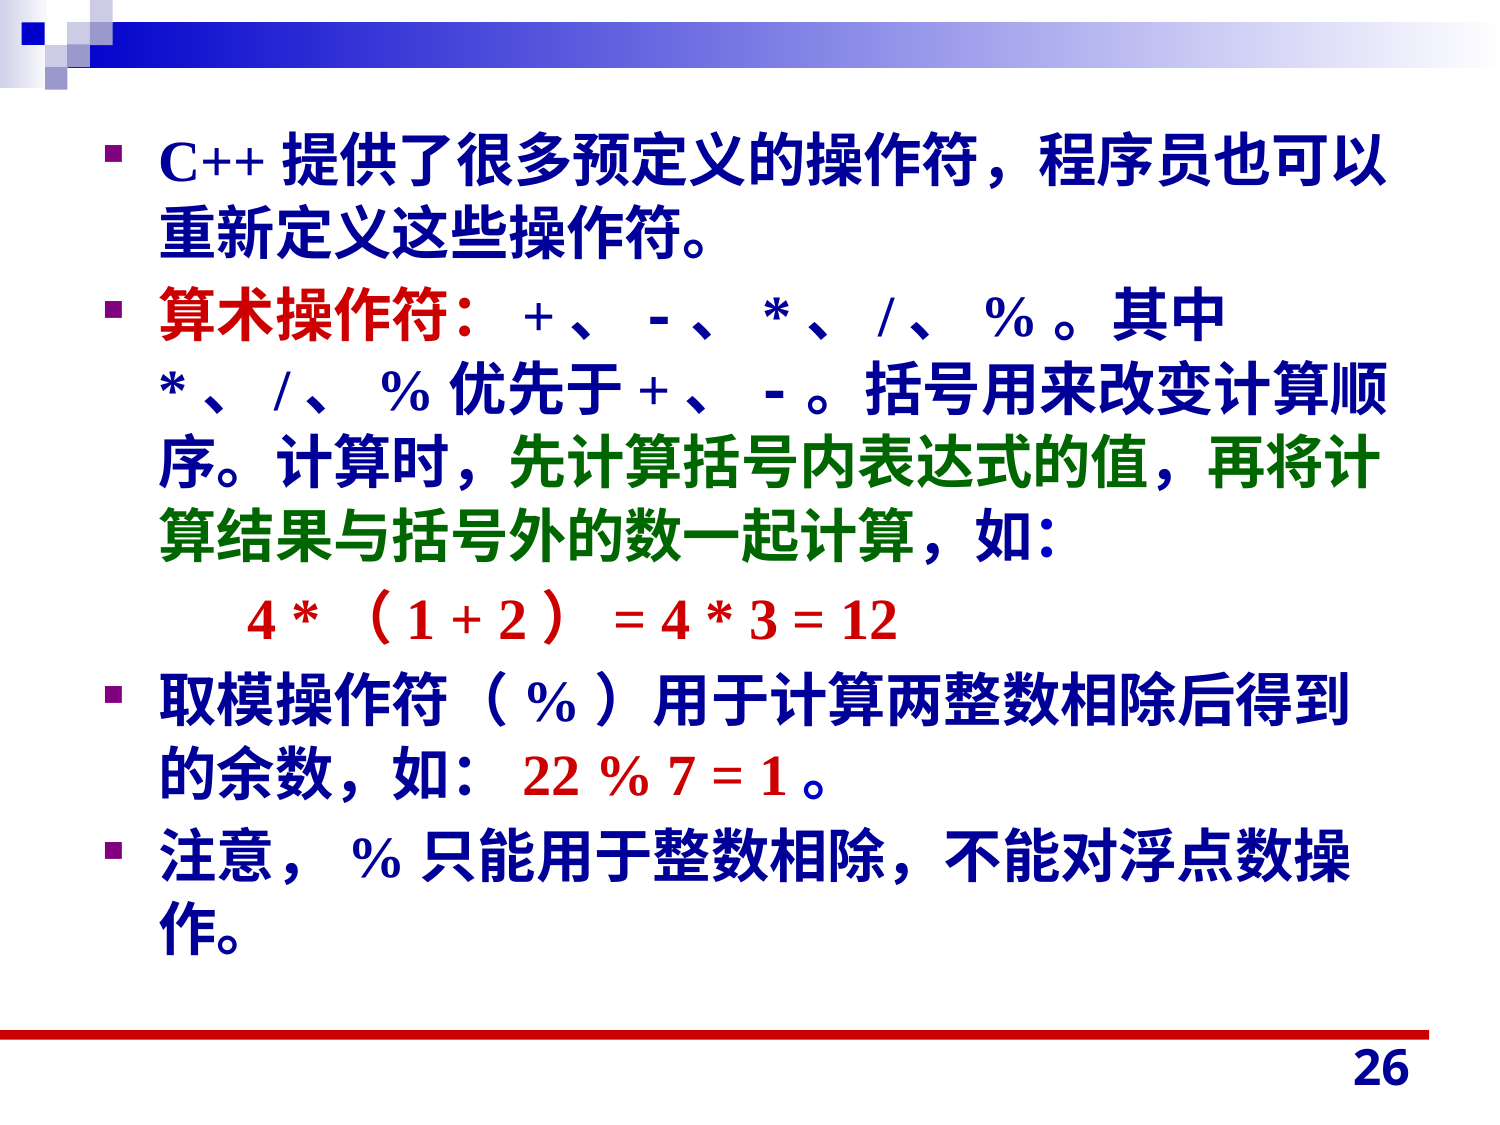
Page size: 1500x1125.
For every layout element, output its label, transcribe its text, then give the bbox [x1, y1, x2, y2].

list C++提供了很多预定义的操作符，程序员也可以重新定义这些操作符。 算术操作符：+、-、*、/、%。其中*、/、%优先于+、-。括号用来改变计算顺序。计算时，先计算括号内表达式的值，再将计算结果与括号外的数一起计算，如： 4 *（1 + 2）= 4 * 3 = 12 取模操作符（%）用于计算两整数相除后得到的余数，如：22 % 7 = 1。 注意，%只能用于整数相除，不能对浮点数操作。 [87, 111, 1425, 1041]
slide_number 26 [1074, 1041, 1425, 1112]
